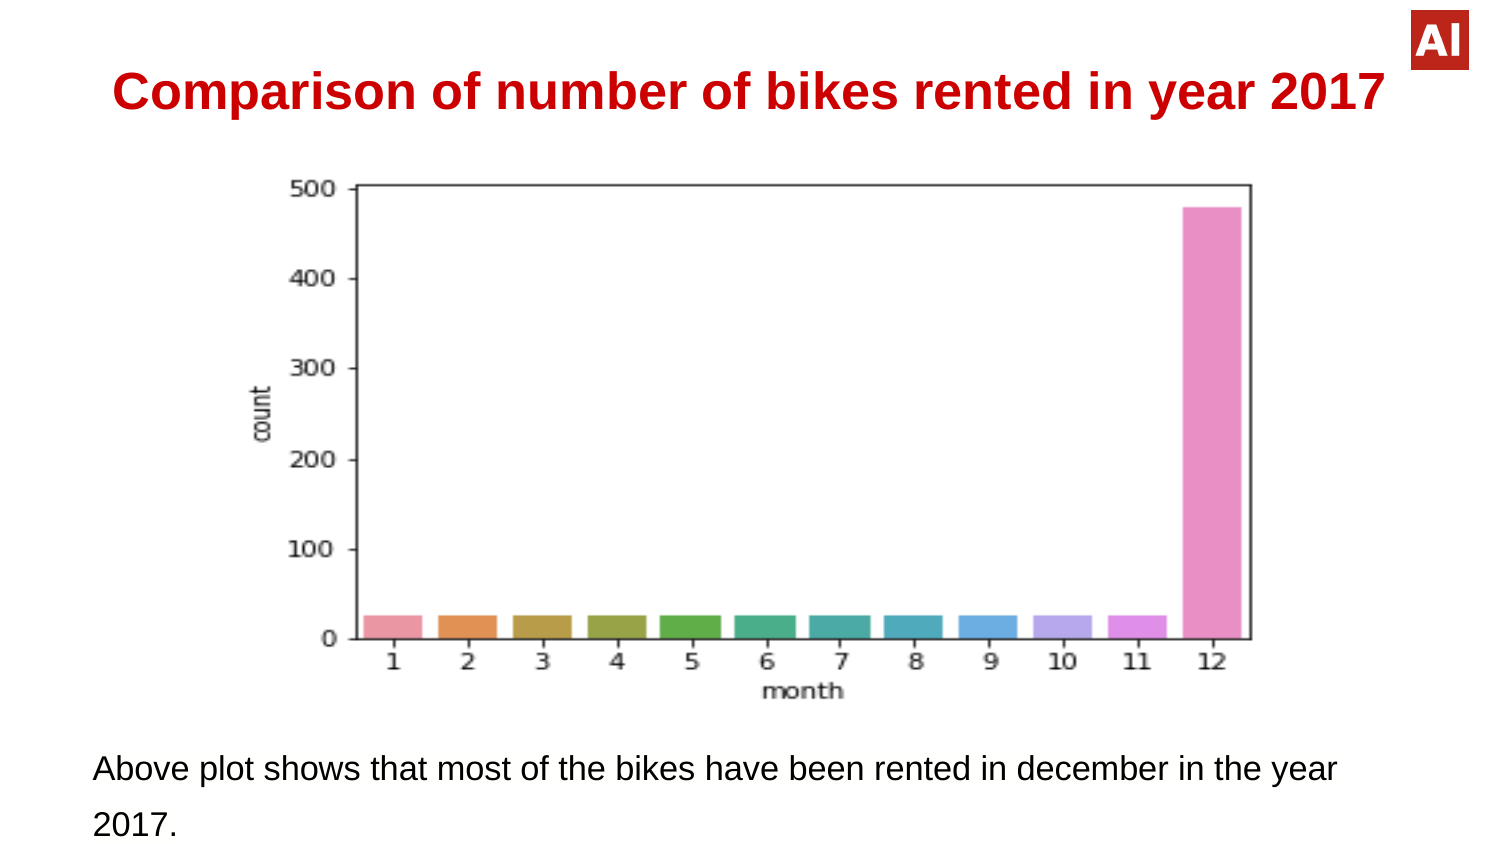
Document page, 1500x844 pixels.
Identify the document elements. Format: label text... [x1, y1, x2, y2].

picture [231, 166, 1269, 719]
text_box Above plot shows that most of the bikes have been rented in december in the year 2017. [77, 717, 1432, 844]
picture [1411, 10, 1469, 70]
title Comparison of number of bikes rented in year 2017 [51, 41, 1449, 136]
